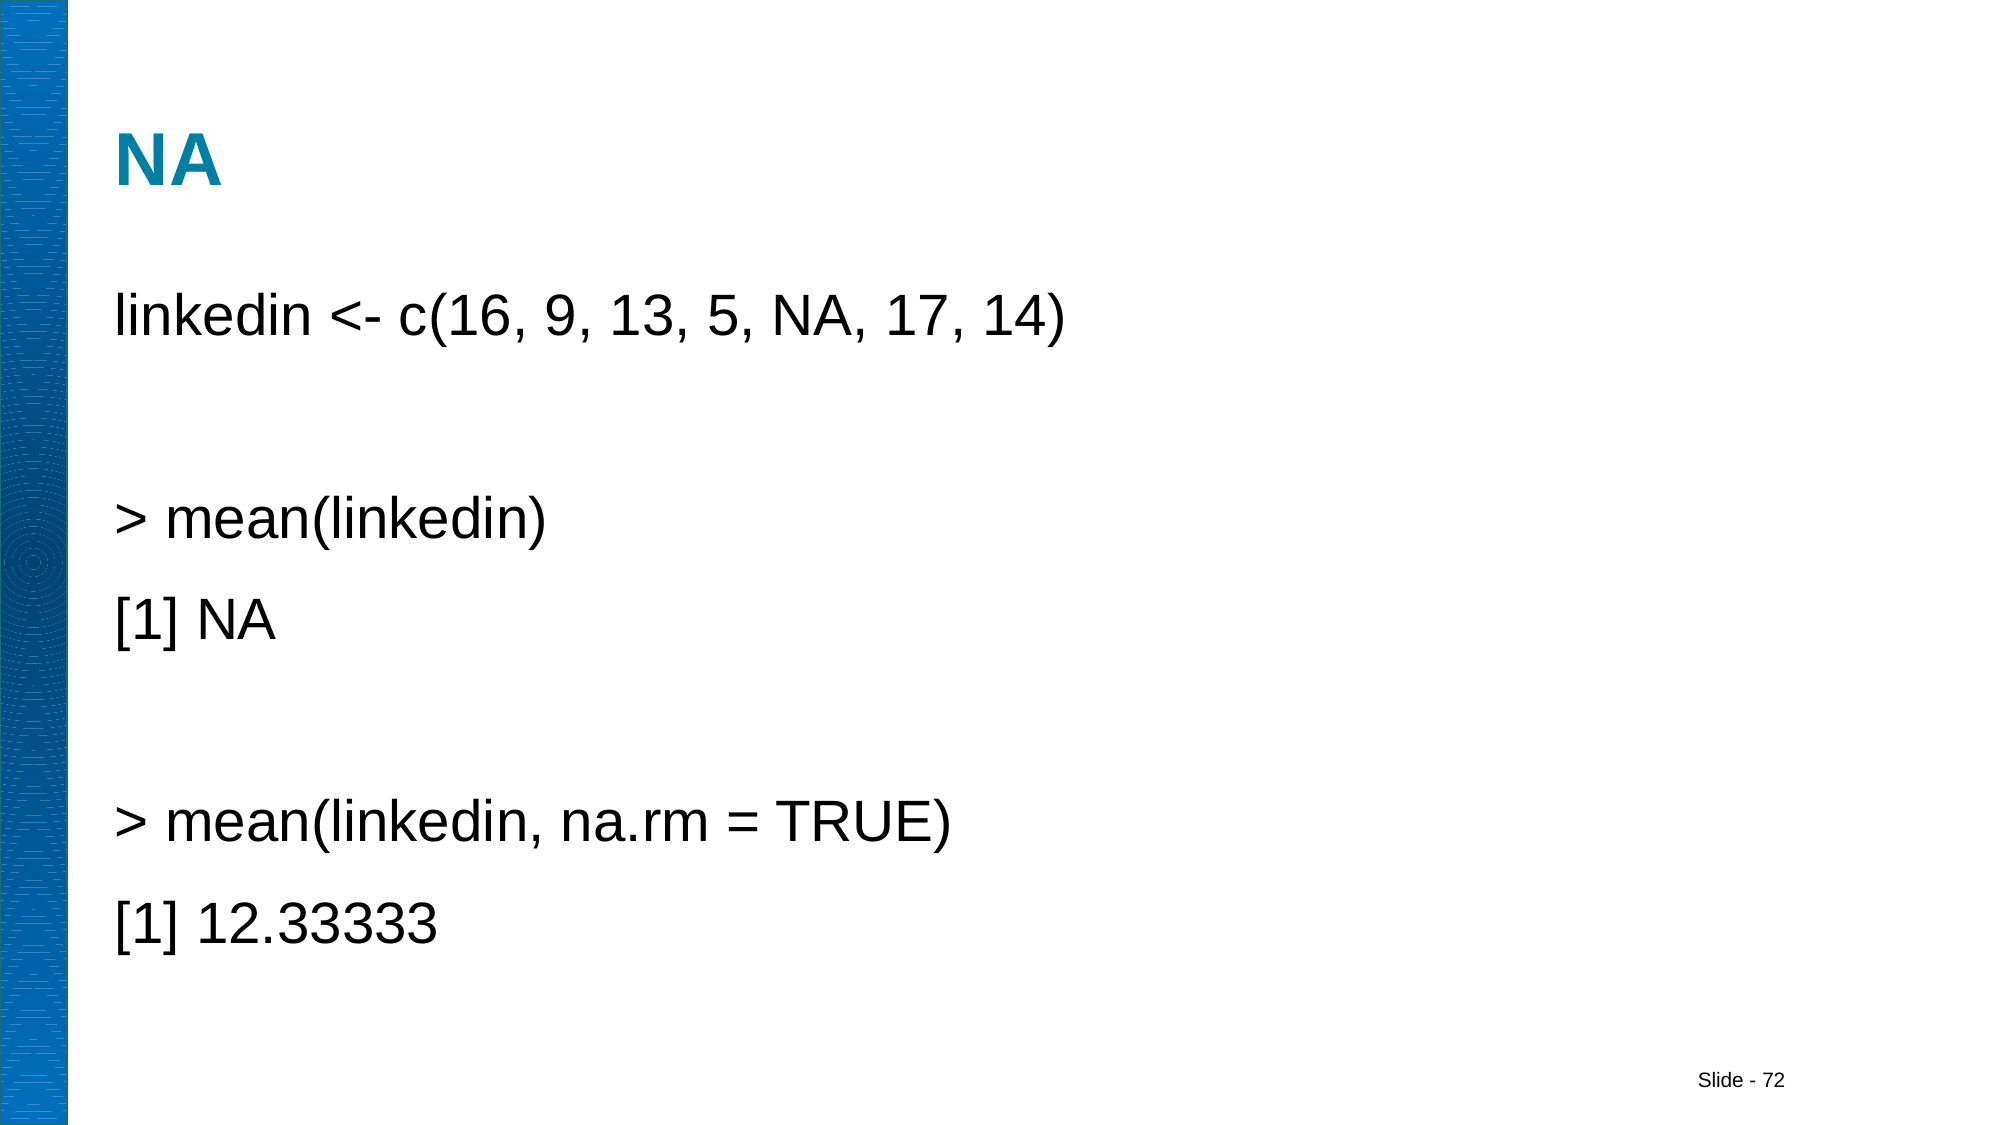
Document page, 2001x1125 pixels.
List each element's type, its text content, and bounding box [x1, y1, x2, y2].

list linkedin <- c(16, 9, 13, 5, NA, 17, 14) > mean(linkedin) [1] NA > mean(linkedin, na.rm = TRUE) [1] 12.33333 [99, 262, 1900, 1005]
title NA [99, 35, 1900, 216]
